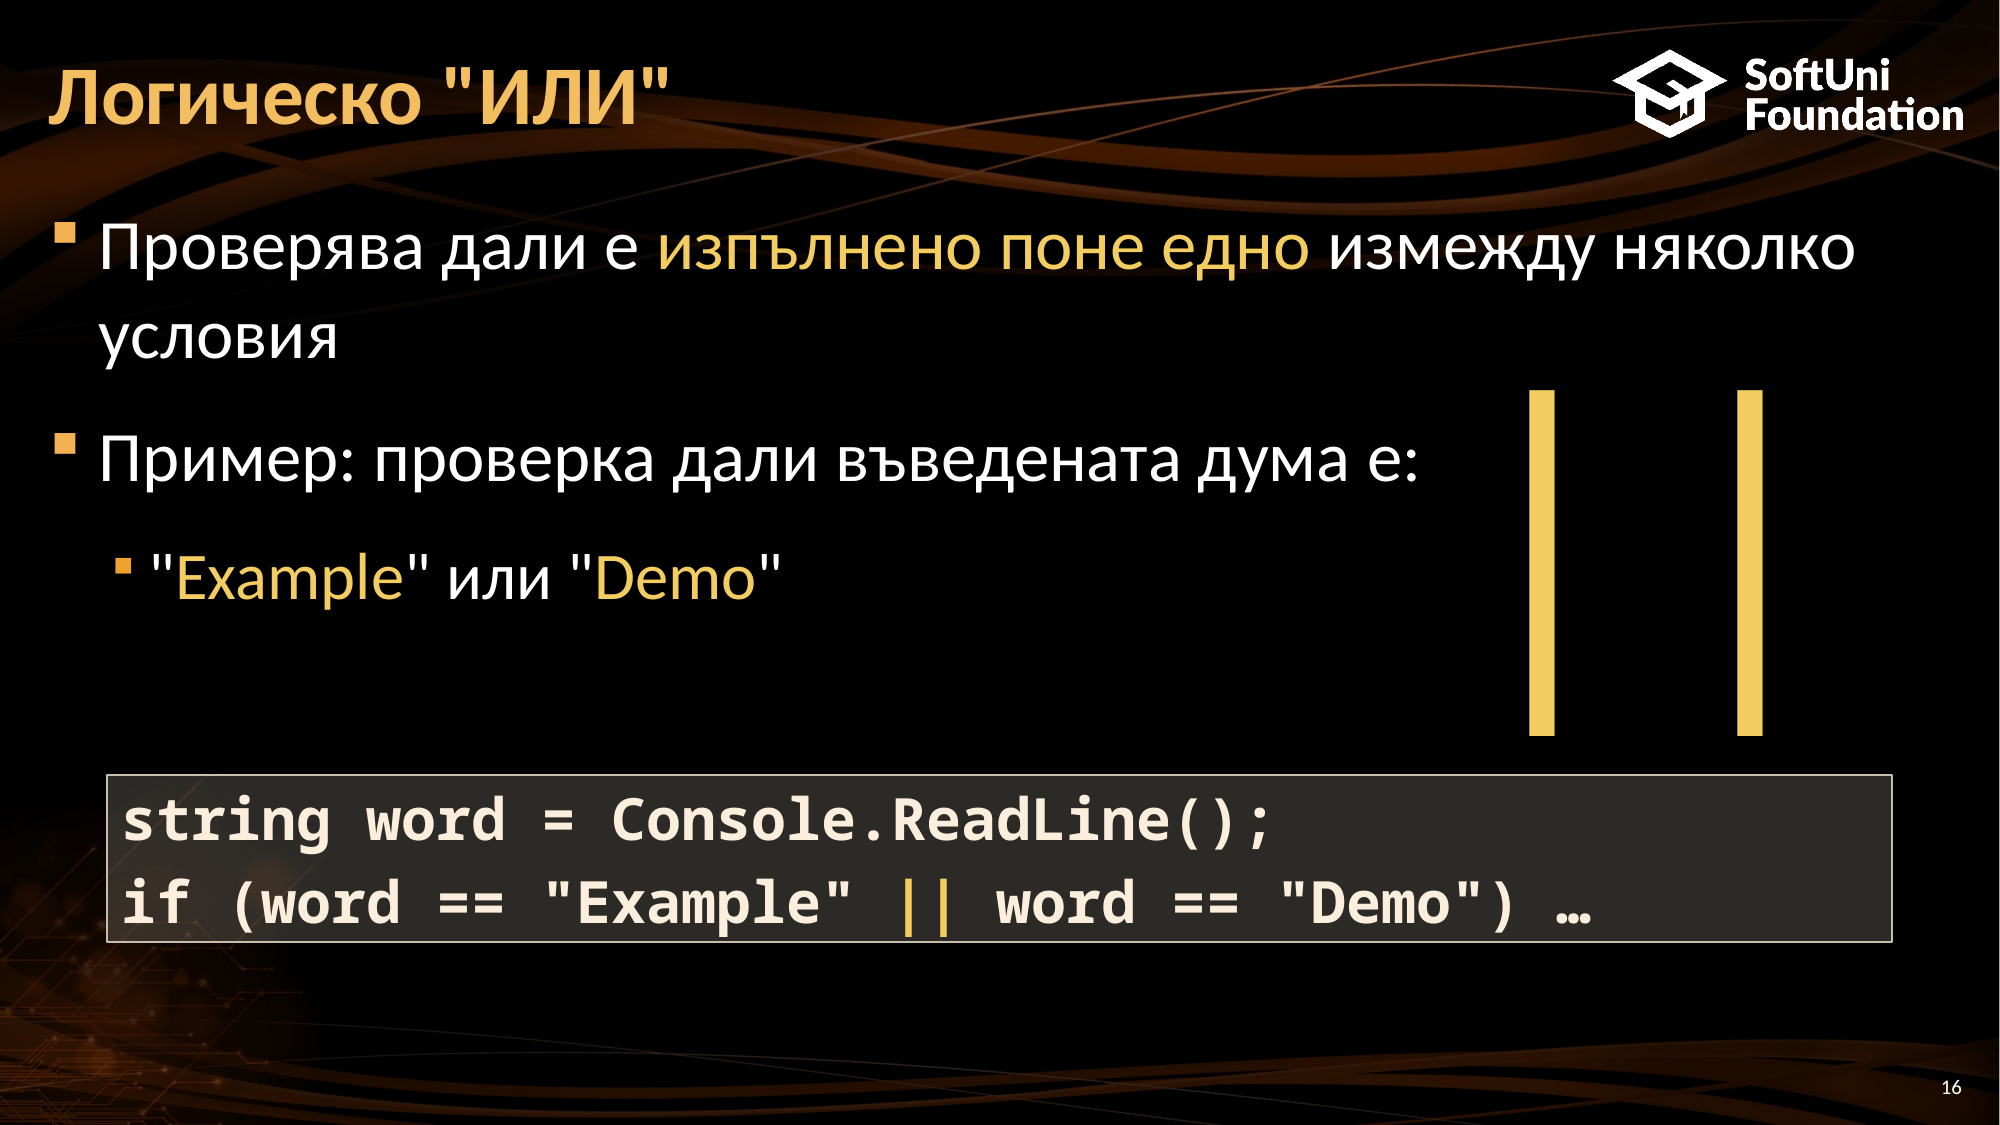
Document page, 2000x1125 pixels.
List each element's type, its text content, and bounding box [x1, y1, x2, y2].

picture [0, 0, 2000, 1125]
text_box || [1424, 299, 1892, 730]
text_box string word = Console.ReadLine(); if (word == "Example" || word == "Demo") … [106, 774, 1892, 943]
title Логическо "ИЛИ" [30, 6, 1602, 189]
list Проверява дали е изпълнено поне едно измежду няколко условия Пример: проверка дали въведената дума е: "Example" или "Demo" [31, 188, 1968, 1103]
